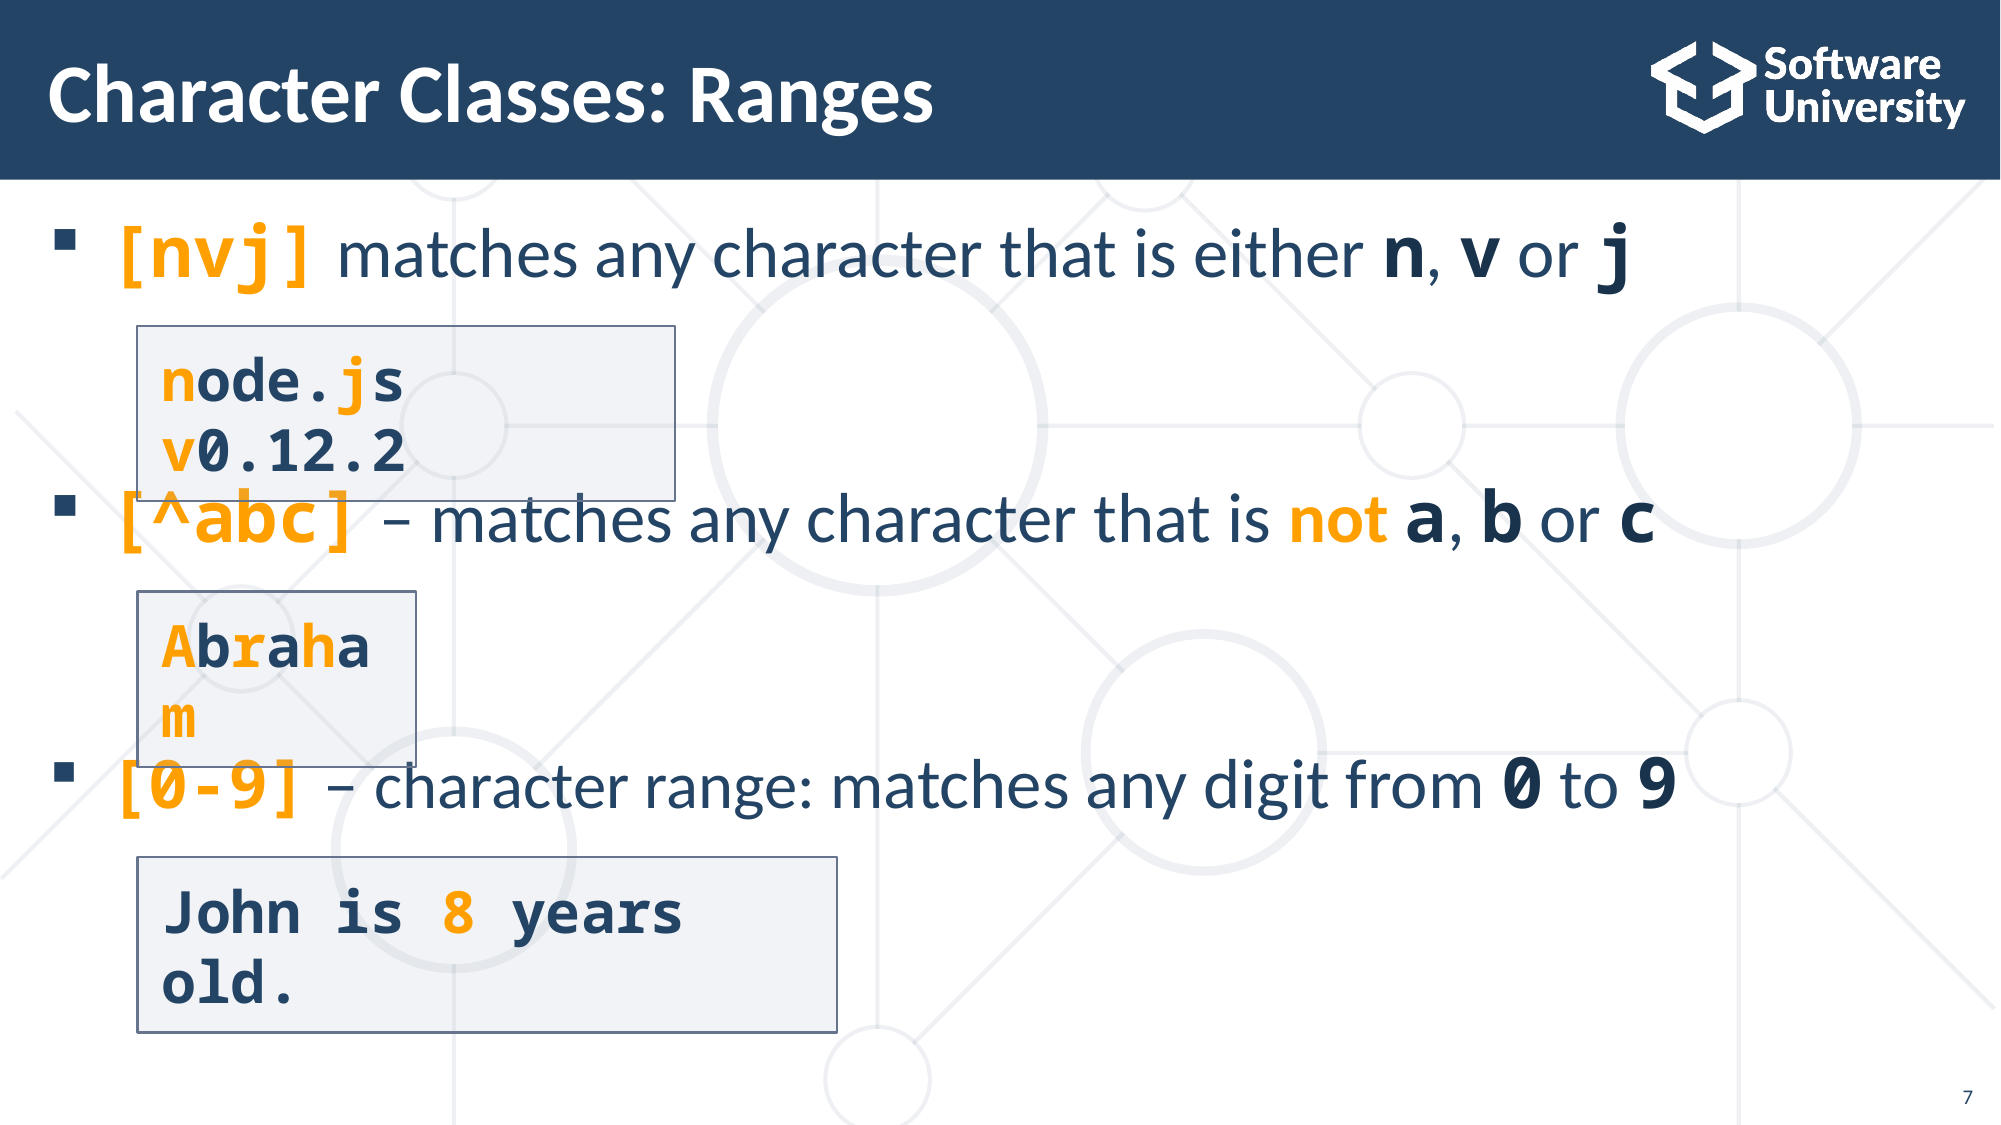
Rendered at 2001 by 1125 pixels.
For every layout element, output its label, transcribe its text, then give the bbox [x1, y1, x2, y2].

list [nvj] matches any character that is either n, v or j [^abc] – matches any character that is not a, b or c [0-9] – character range: matches any digit from 0 to 9 [31, 196, 1970, 1104]
picture [1651, 41, 1966, 134]
text_box Abraham [137, 591, 417, 767]
title Character Classes: Ranges [31, 16, 1625, 162]
slide_number 7 [1927, 1067, 1989, 1117]
text_box node.js v0.12.2 [137, 325, 675, 502]
text_box John is 8 years old. [137, 857, 838, 1033]
